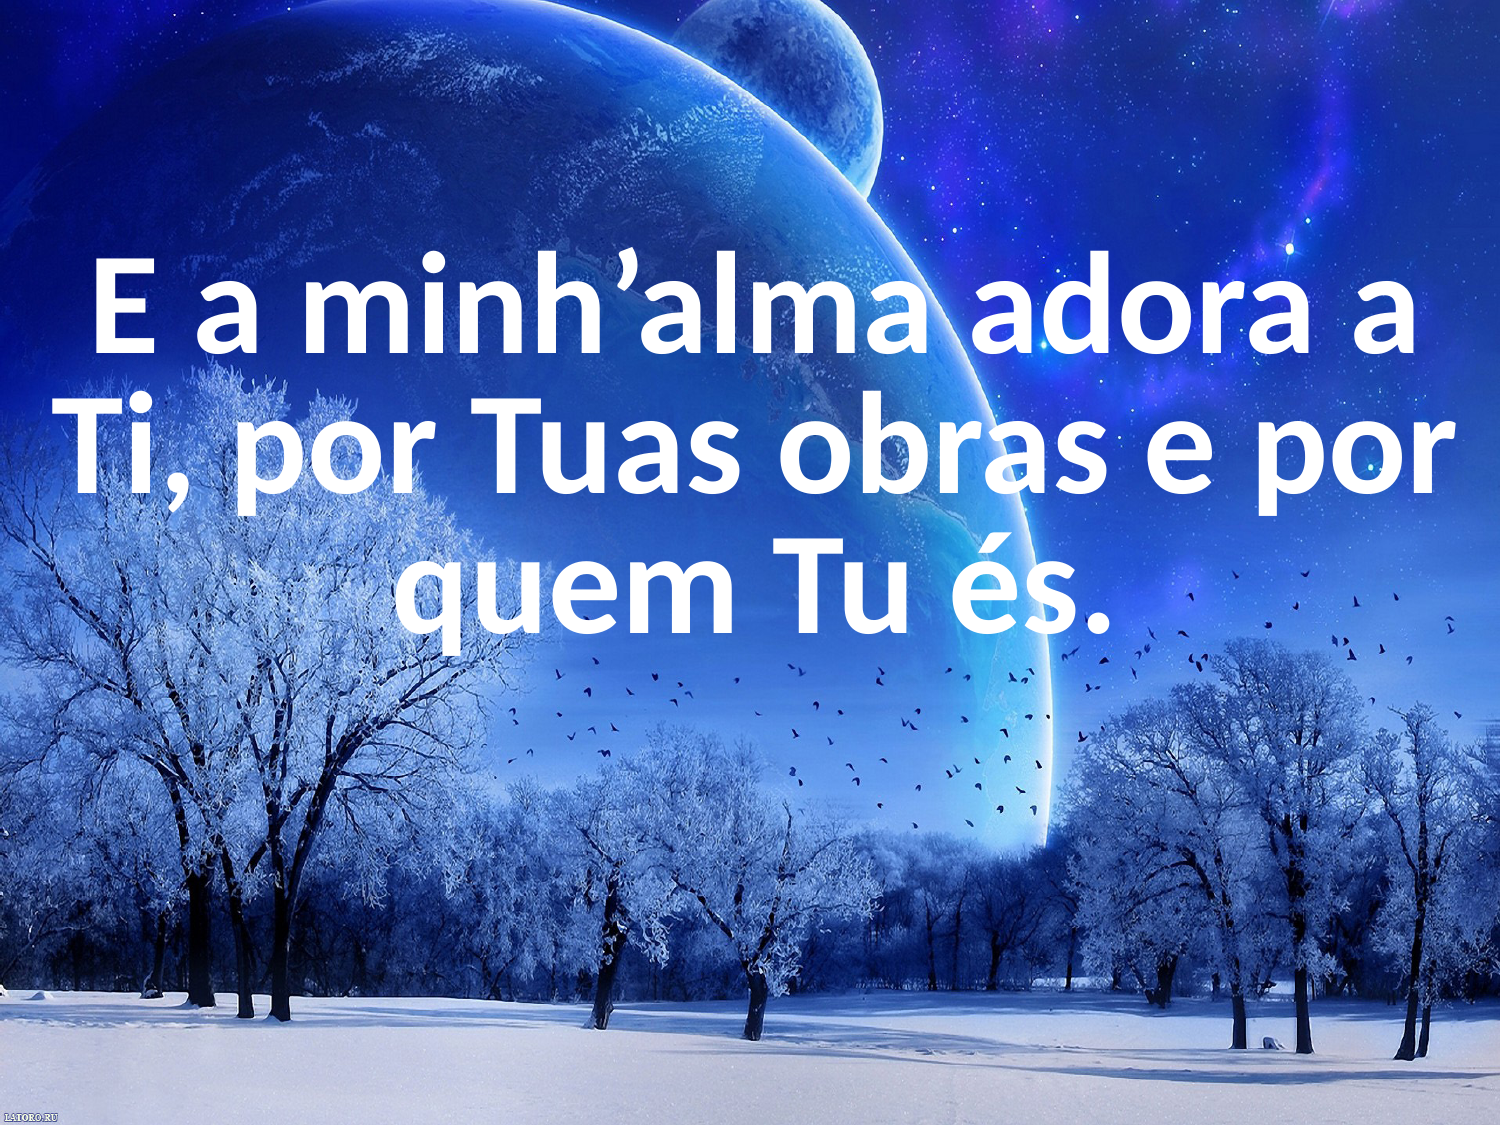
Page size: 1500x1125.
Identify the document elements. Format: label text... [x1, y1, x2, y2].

subtitle E a minh’alma adora a Ti, por Tuas obras e por quem Tu és. [35, 234, 1477, 914]
picture [0, 0, 1500, 1125]
